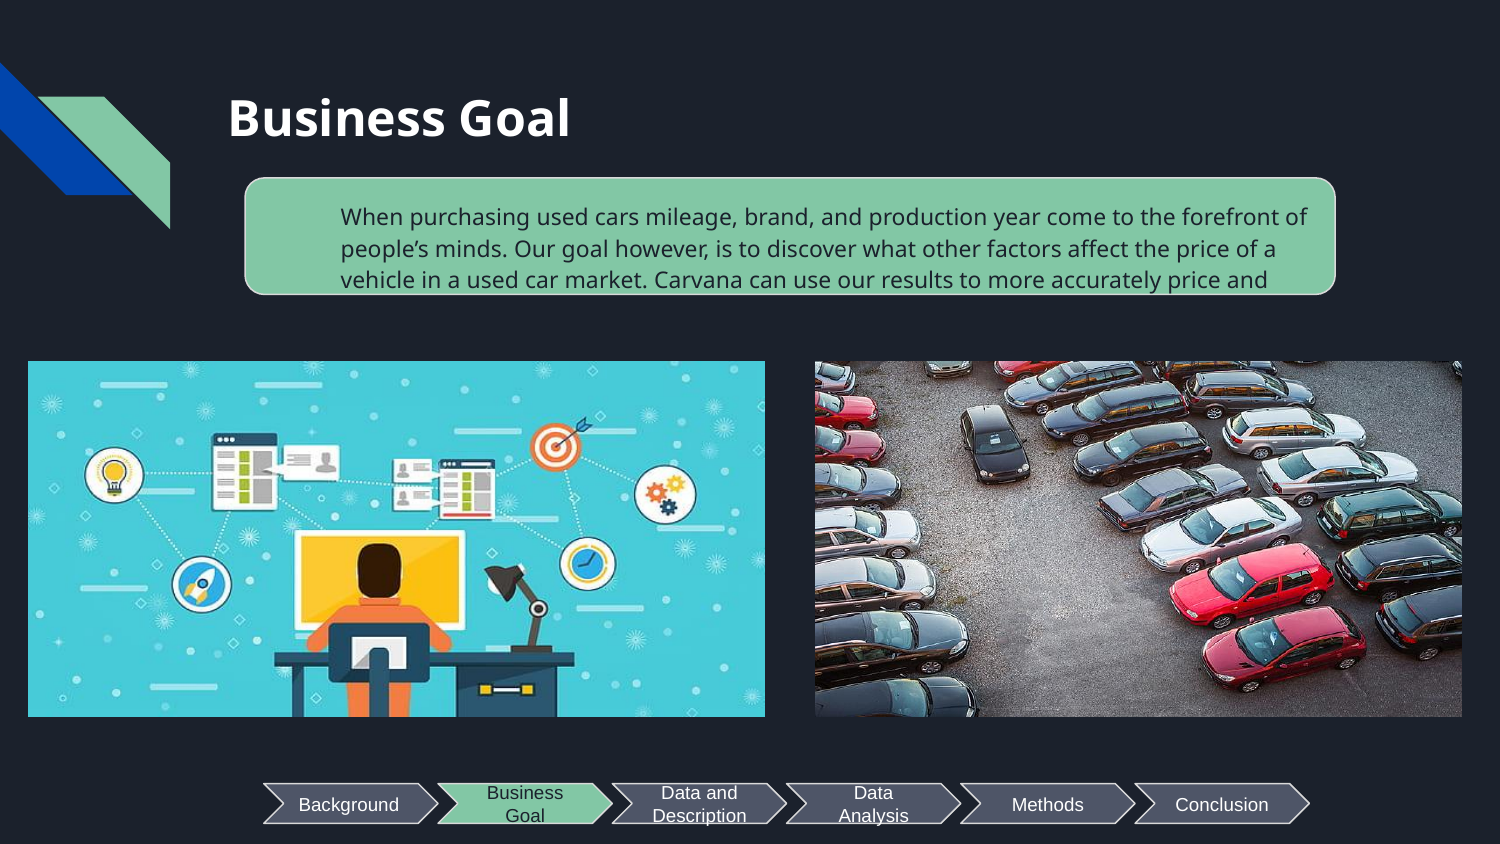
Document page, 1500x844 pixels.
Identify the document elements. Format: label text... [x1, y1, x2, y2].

text_box Data and Description [612, 783, 787, 824]
picture [28, 361, 765, 717]
text_box Business Goal [438, 783, 613, 824]
text_box Background [263, 783, 439, 824]
text_box Conclusion [1135, 783, 1310, 824]
title Business Goal [212, 71, 1368, 178]
picture [815, 361, 1462, 717]
text_box Data Analysis [786, 783, 961, 824]
text_box When purchasing used cars mileage, brand, and production year come to the forefront of people’s minds. Our goal however, is to discover what other factors affect the price of a vehicle in a used car market. Carvana can use our results to more accurately price and better market their vehicles. [245, 178, 1336, 295]
text_box Methods [960, 783, 1136, 824]
